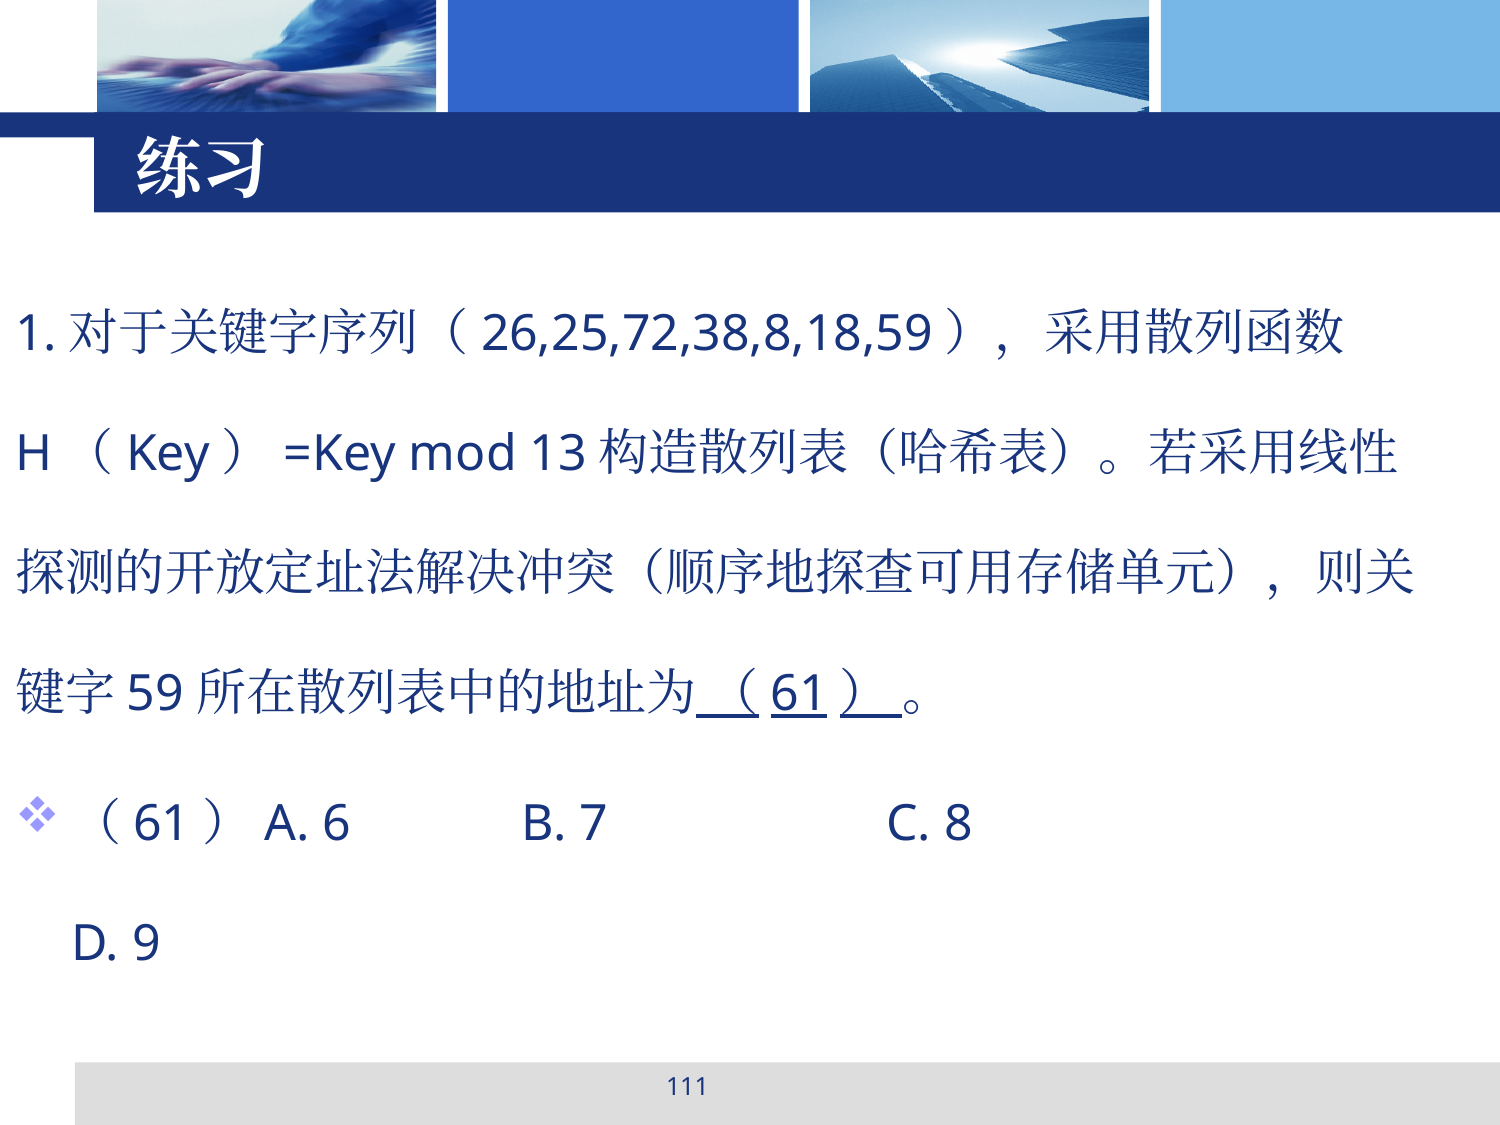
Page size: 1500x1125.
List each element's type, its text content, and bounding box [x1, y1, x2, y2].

picture [810, 0, 1150, 112]
title 练习 [120, 120, 1400, 213]
slide_number 111 [512, 1062, 863, 1116]
list 1.对于关键字序列（26,25,72,38,8,18,59），采用散列函数H（Key）=Key mod 13构造散列表（哈希表）。若采用线性探测的开放定址法解决冲突（顺序地探查可用存储单元），则关键字59所在散列表中的地址为 （61） 。 （61）A. 6 B. 7 C. 8 D. 9 [0, 232, 1463, 1034]
picture [97, 0, 437, 112]
